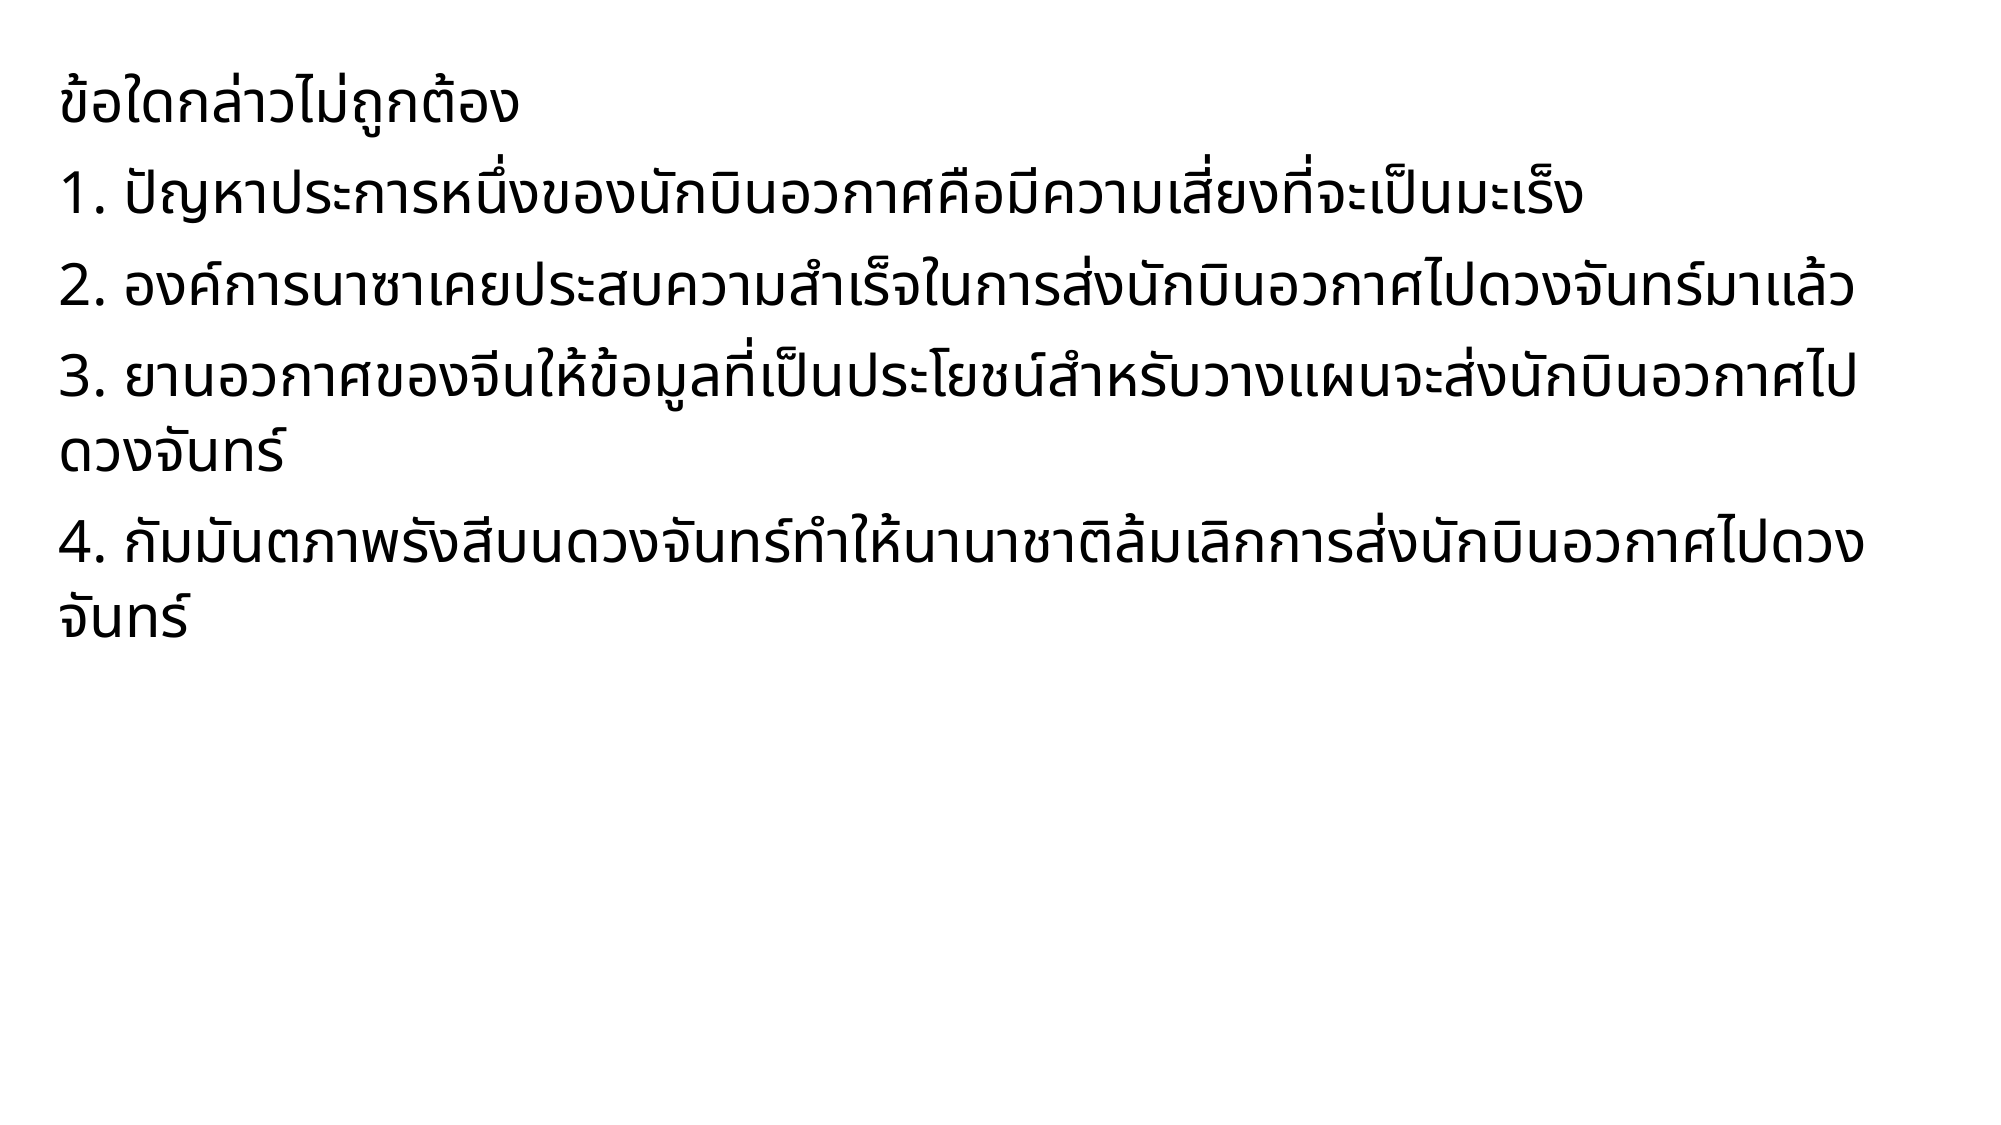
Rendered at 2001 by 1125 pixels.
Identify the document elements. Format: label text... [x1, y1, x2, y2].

text_box ข้อใดกล่าวไม่ถูกต้อง 1. ปัญหาประการหนึ่งของนักบินอวกาศคือมีความเสี่ยงที่จะเป็นมะเร็ง 2. องค์การนาซาเคยประสบความสำเร็จในการส่งนักบินอวกาศไปดวงจันทร์มาแล้ว 3. ยานอวกาศของจีนให้ข้อมูลที่เป็นประโยชน์สำหรับวางแผนจะส่งนักบินอวกาศไปดวงจันทร์ 4. กัมมันตภาพรังสีบนดวงจันทร์ทำให้นานาชาติล้มเลิกการส่งนักบินอวกาศไปดวงจันทร์ [0, 0, 2000, 709]
